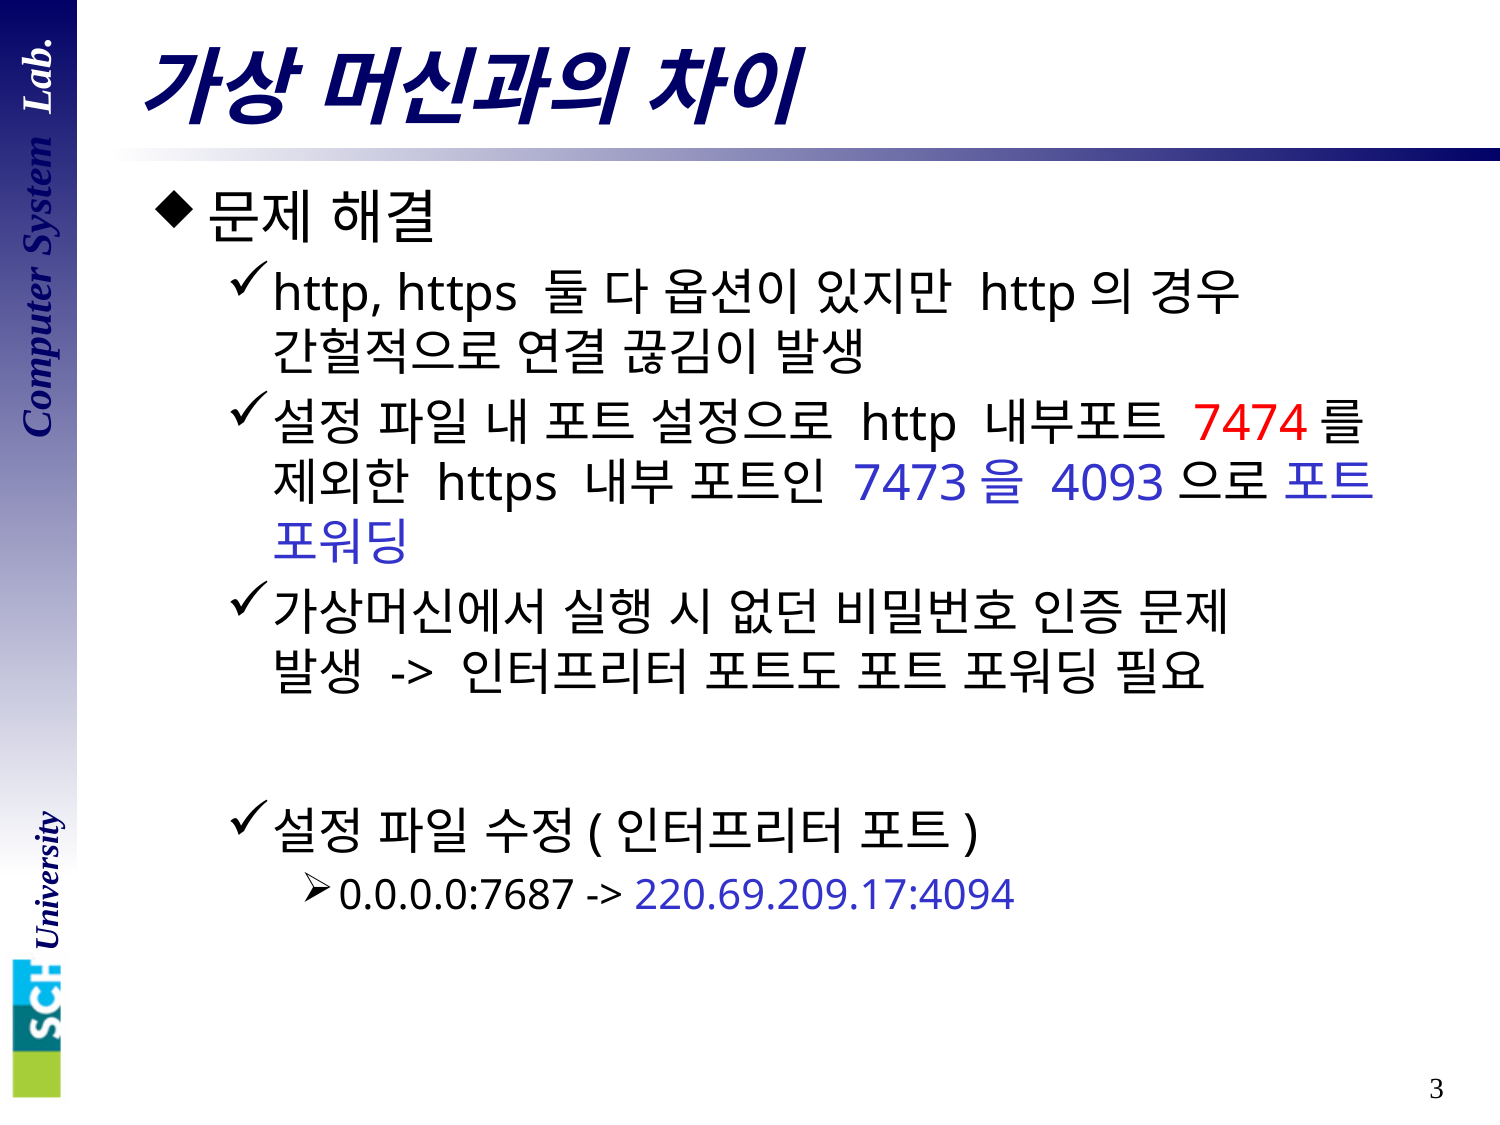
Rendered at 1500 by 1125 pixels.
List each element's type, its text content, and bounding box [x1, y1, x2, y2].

list 문제 해결 http, https 둘 다 옵션이 있지만 http의 경우 간헐적으로 연결 끊김이 발생 설정 파일 내 포트 설정으로 http 내부포트 7474를 제외한 https 내부 포트인 7473을 4093으로 포트 포워딩 가상머신에서 실행 시 없던 비밀번호 인증 문제 발생 -> 인터프리터 포트도 포트 포워딩 필요 설정 파일 수정(인터프리터 포트) 0.0.0.0:7687 -> 220.69.209.17:4094 [135, 172, 1448, 1038]
picture [5, 952, 69, 1104]
title 가상 머신과의 차이 [123, 25, 1460, 143]
